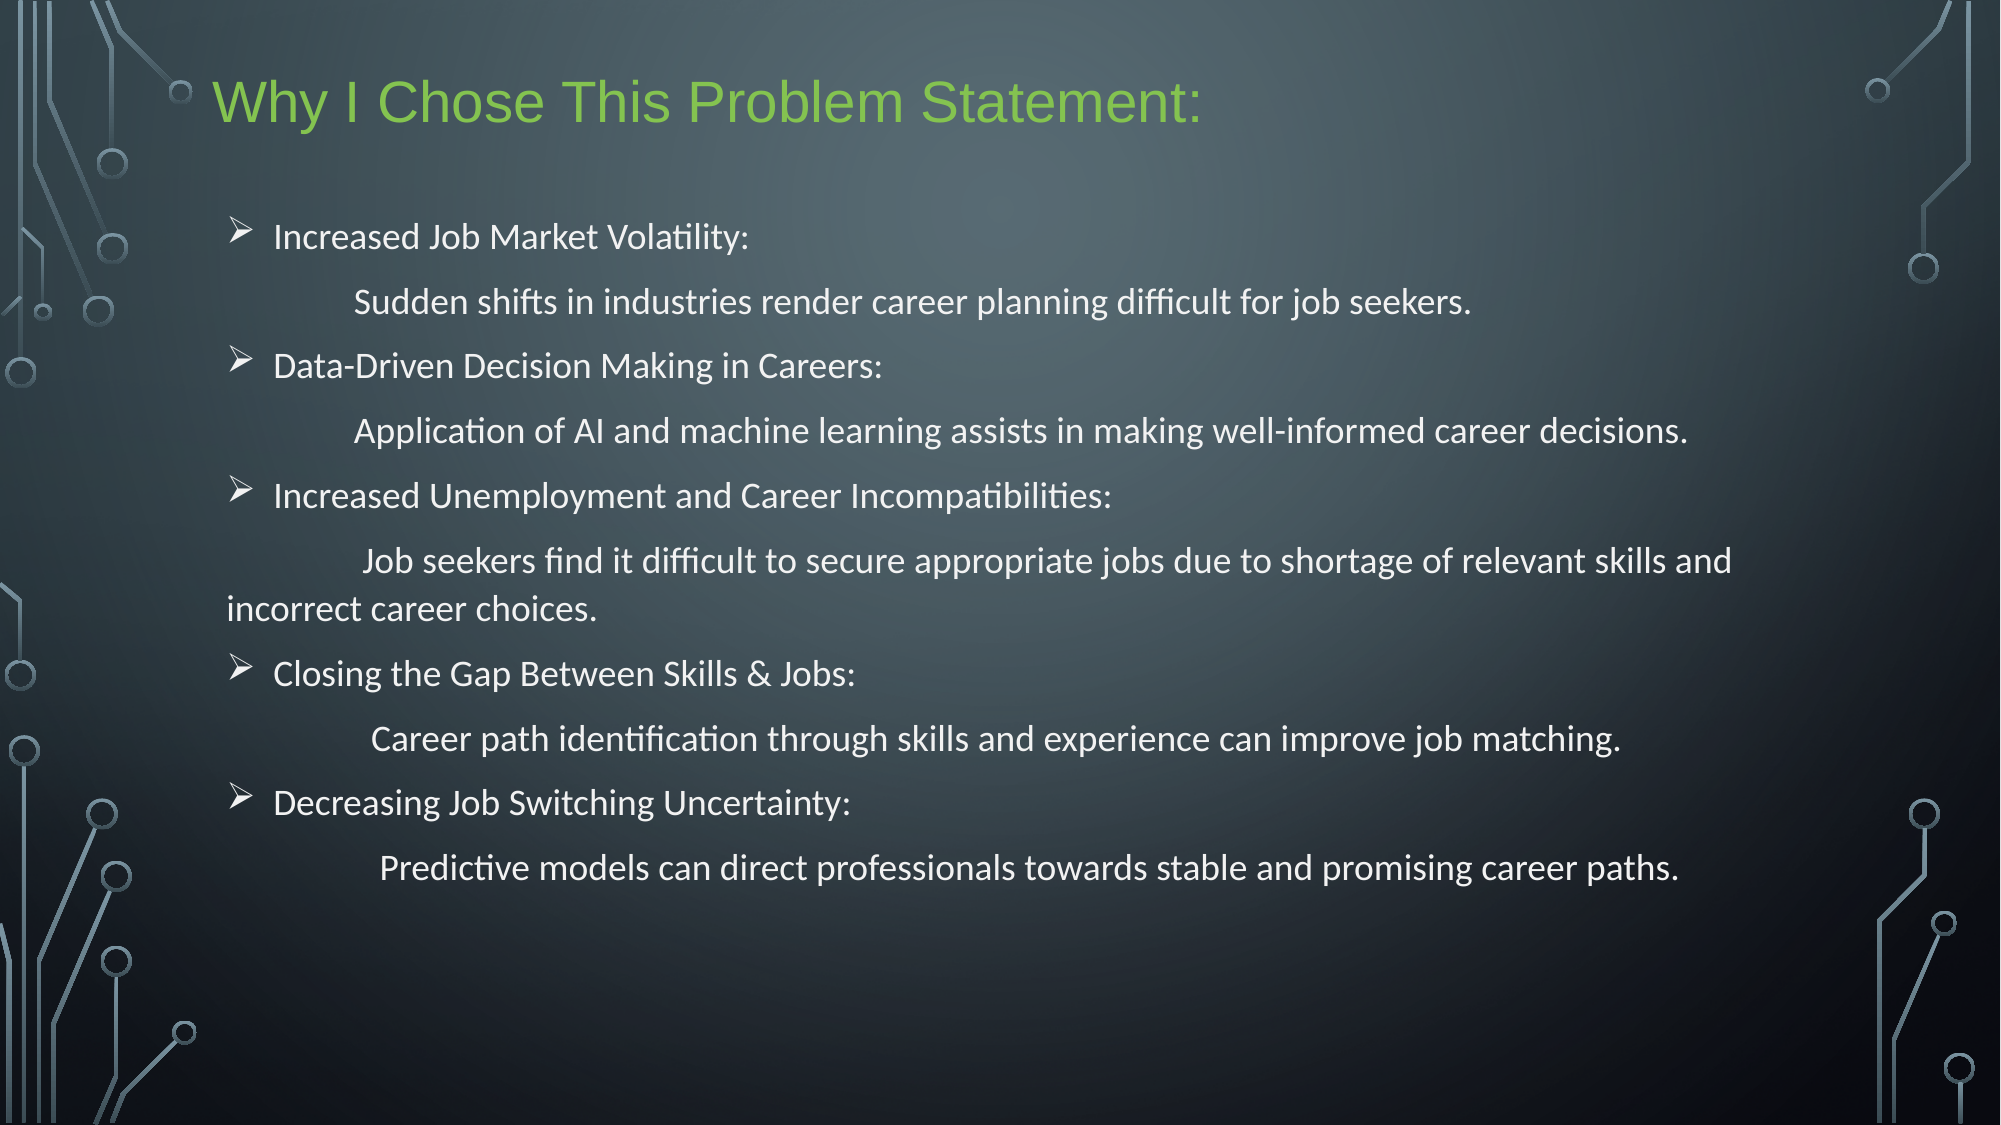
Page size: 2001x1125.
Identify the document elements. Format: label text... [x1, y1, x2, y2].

text_box Why I Chose This Problem Statement: [197, 56, 1590, 142]
text_box Increased Job Market Volatility: Sudden shifts in industries render career planning difficult for job seekers. Data-Driven Decision Making in Careers: Application of AI and machine learning assists in making well-informed career decisions. Increased Unemployment and Career Incompatibilities: Job seekers find it difficult to secure appropriate jobs due to shortage of relevant skills and incorrect career choices. Closing the Gap Between Skills & Jobs: Career path identification through skills and experience can improve job matching. Decreasing Job Switching Uncertainty: Predictive models can direct professionals towards stable and promising career paths. [211, 201, 1795, 1025]
